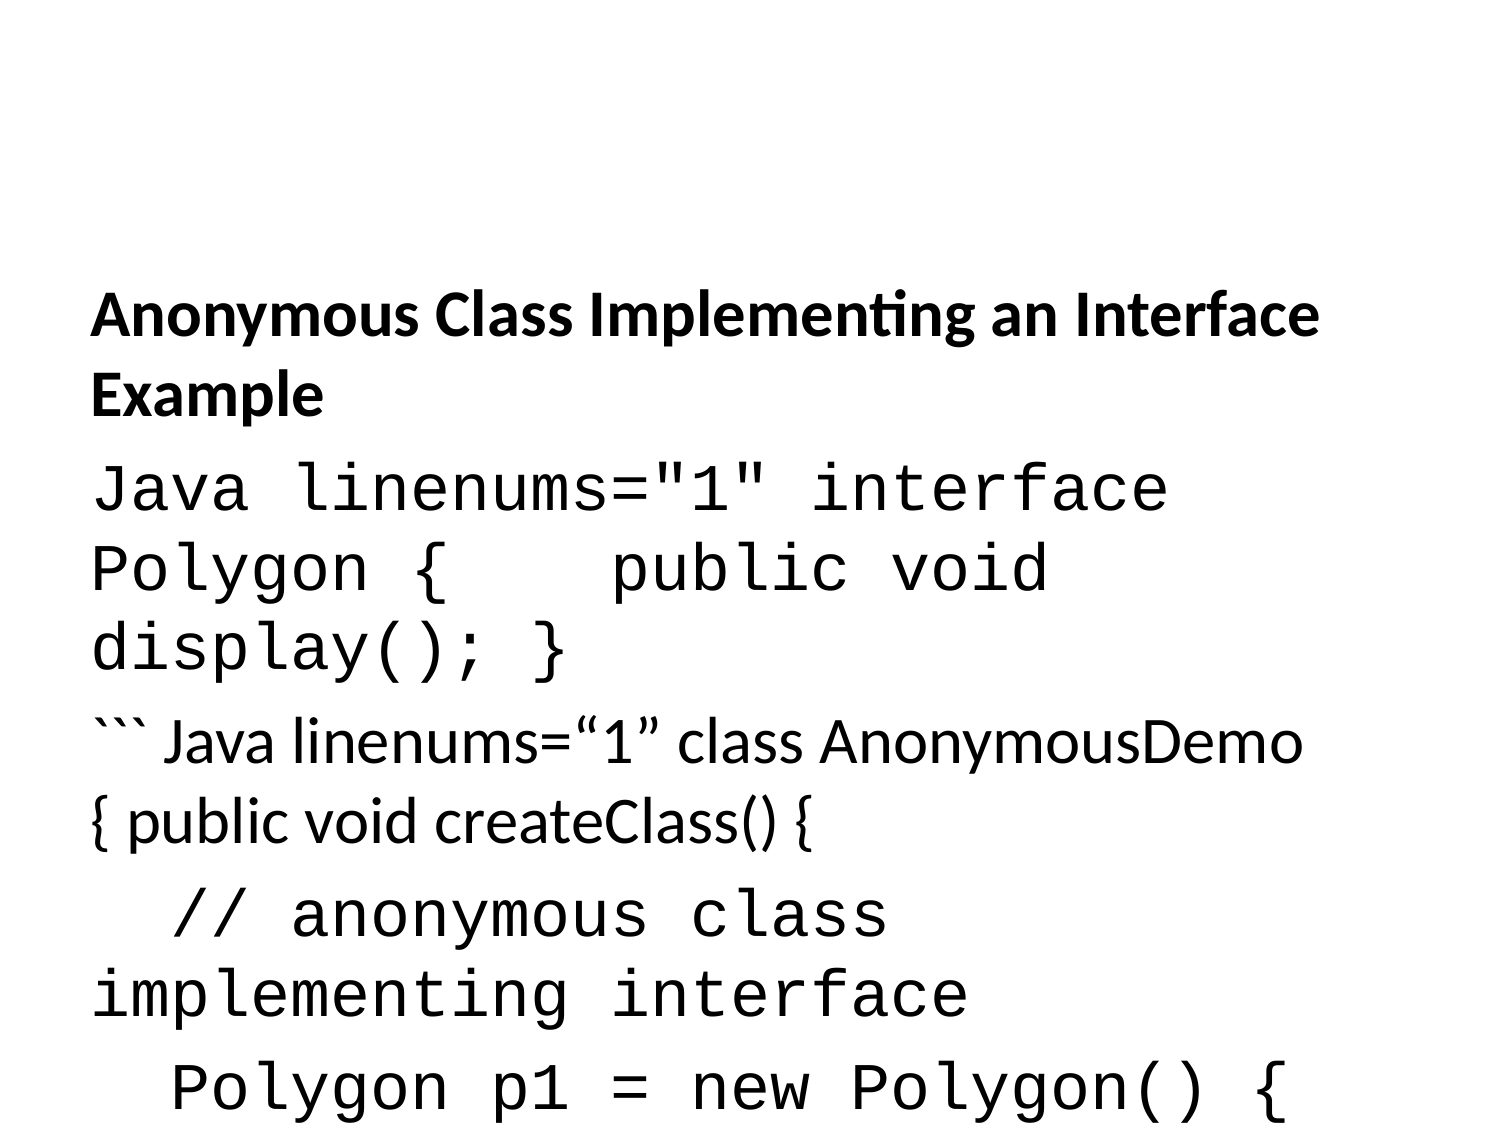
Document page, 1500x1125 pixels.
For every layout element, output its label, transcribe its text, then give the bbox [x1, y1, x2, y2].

list Anonymous Class Implementing an Interface Example Java linenums="1" interface Polygon { public void display(); } ``` Java linenums=“1” class AnonymousDemo { public void createClass() { // anonymous class implementing interface Polygon p1 = new Polygon() { public void display() { System.out.println("Inside an anonymous class."); } }; p1.display(); } } --- ### Anonymous Class Implementing an Interface Example ``` Java linenums="1" class Main { public static void main(String[] args) { AnonymousDemo an = new AnonymousDemo(); an.createClass(); } } In the example, we have created an anonymous class that implements the Polygon interface. [75, 262, 1425, 1005]
